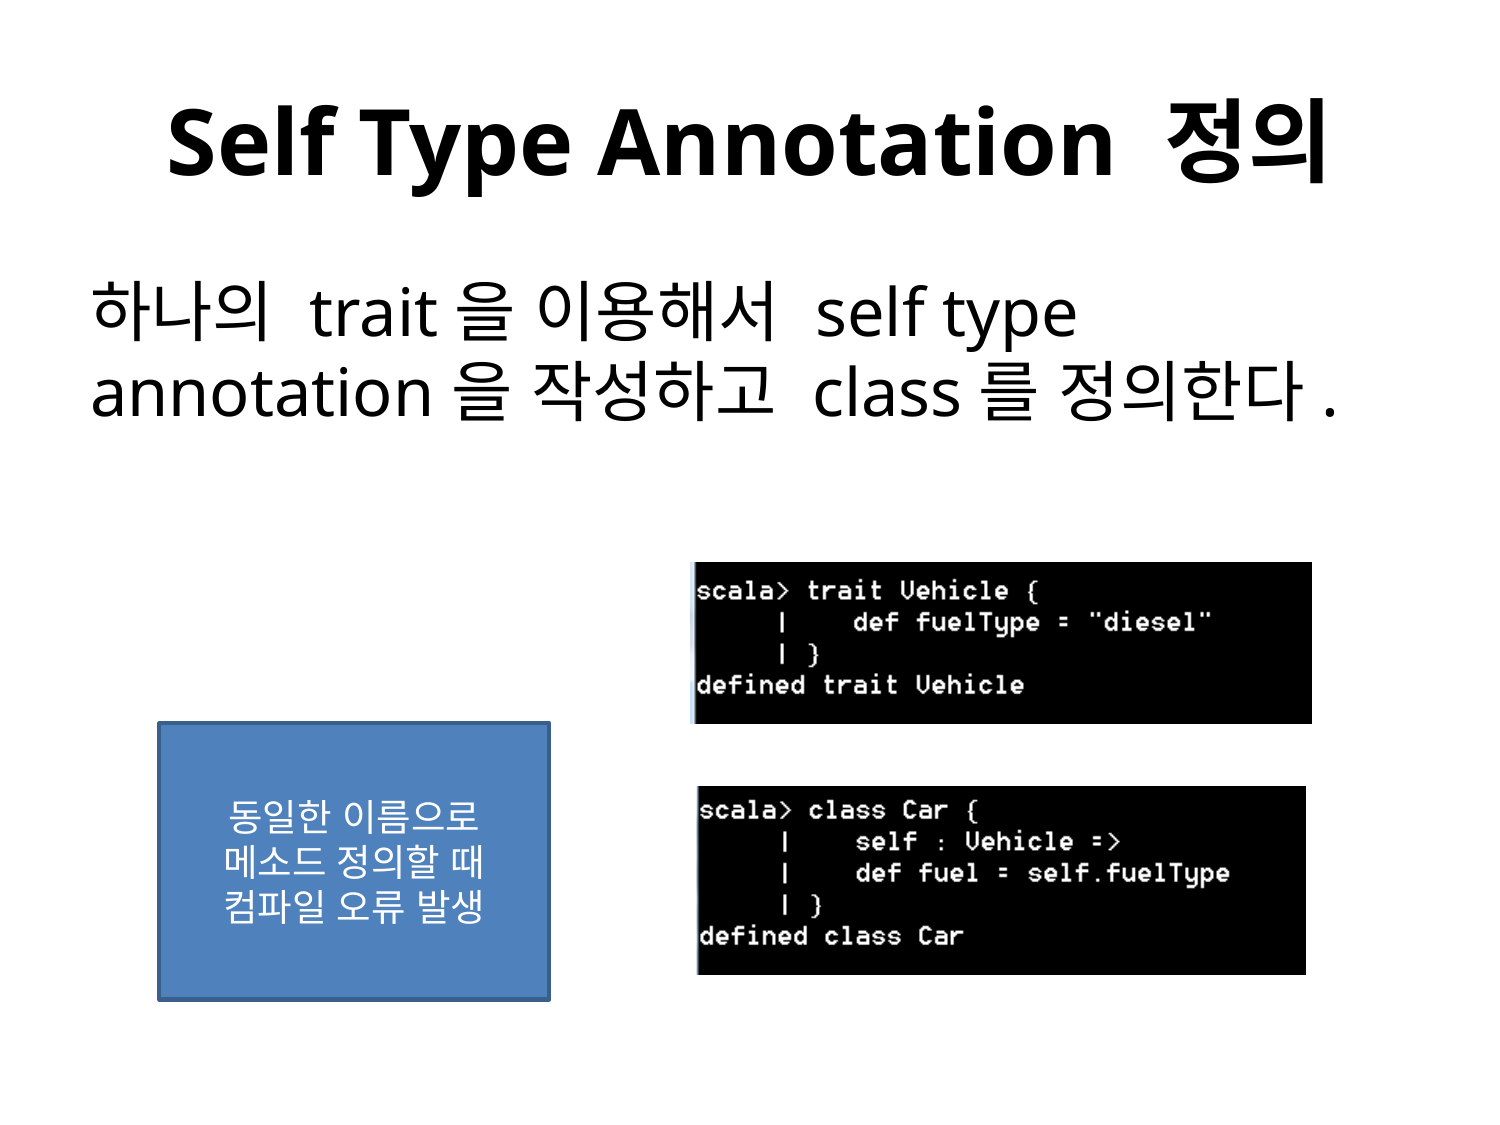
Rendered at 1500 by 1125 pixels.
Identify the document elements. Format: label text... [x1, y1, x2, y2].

picture [690, 562, 1312, 724]
picture [696, 786, 1306, 975]
title Self Type Annotation 정의 [75, 45, 1425, 233]
text_box 동일한 이름으로 메소드 정의할 때 컴파일 오류 발생 [157, 721, 551, 1002]
list 하나의 trait을 이용해서 self type annotation을 작성하고 class를 정의한다. [75, 262, 1400, 516]
